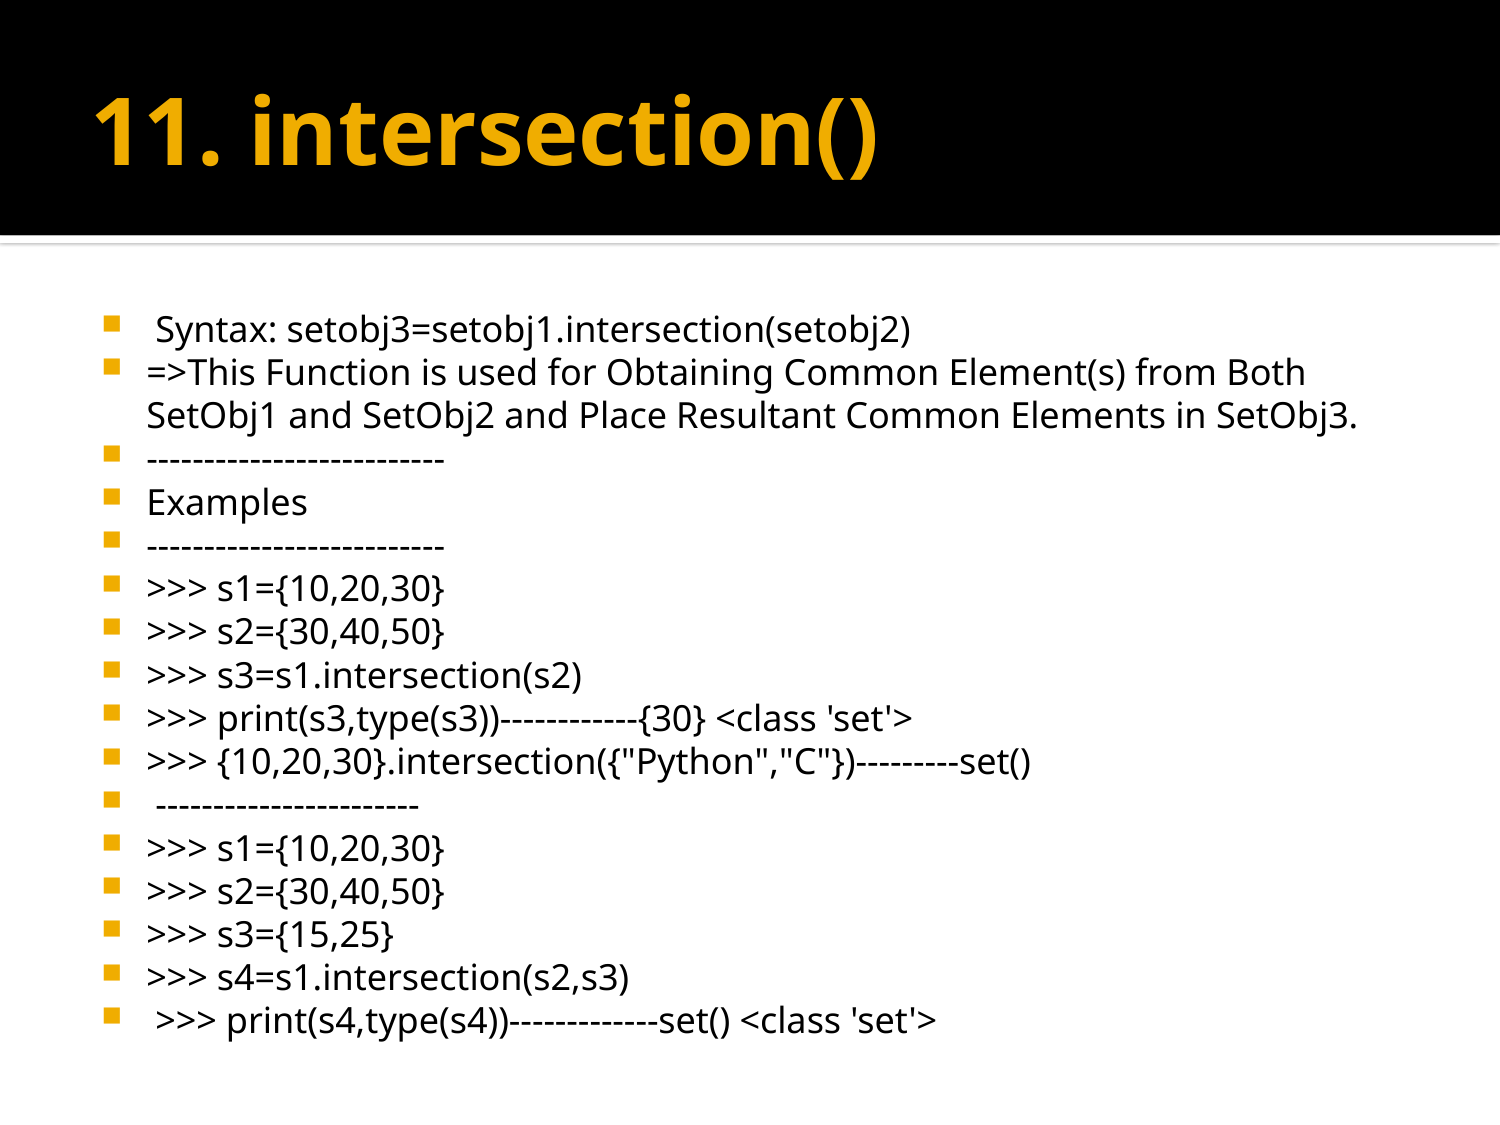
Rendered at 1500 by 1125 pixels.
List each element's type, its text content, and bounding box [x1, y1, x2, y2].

title 11. intersection() [75, 25, 1425, 231]
list Syntax: setobj3=setobj1.intersection(setobj2) =>This Function is used for Obtaining Common Element(s) from Both SetObj1 and SetObj2 and Place Resultant Common Elements in SetObj3. -------------------------- Examples -------------------------- >>> s1={10,20,30} >>> s2={30,40,50} >>> s3=s1.intersection(s2) >>> print(s3,type(s3))------------{30} <class 'set'> >>> {10,20,30}.intersection({"Python","C"})---------set() ----------------------- >>> s1={10,20,30} >>> s2={30,40,50} >>> s3={15,25} >>> s4=s1.intersection(s2,s3) >>> print(s4,type(s4))-------------set() <class 'set'> [75, 291, 1425, 1050]
